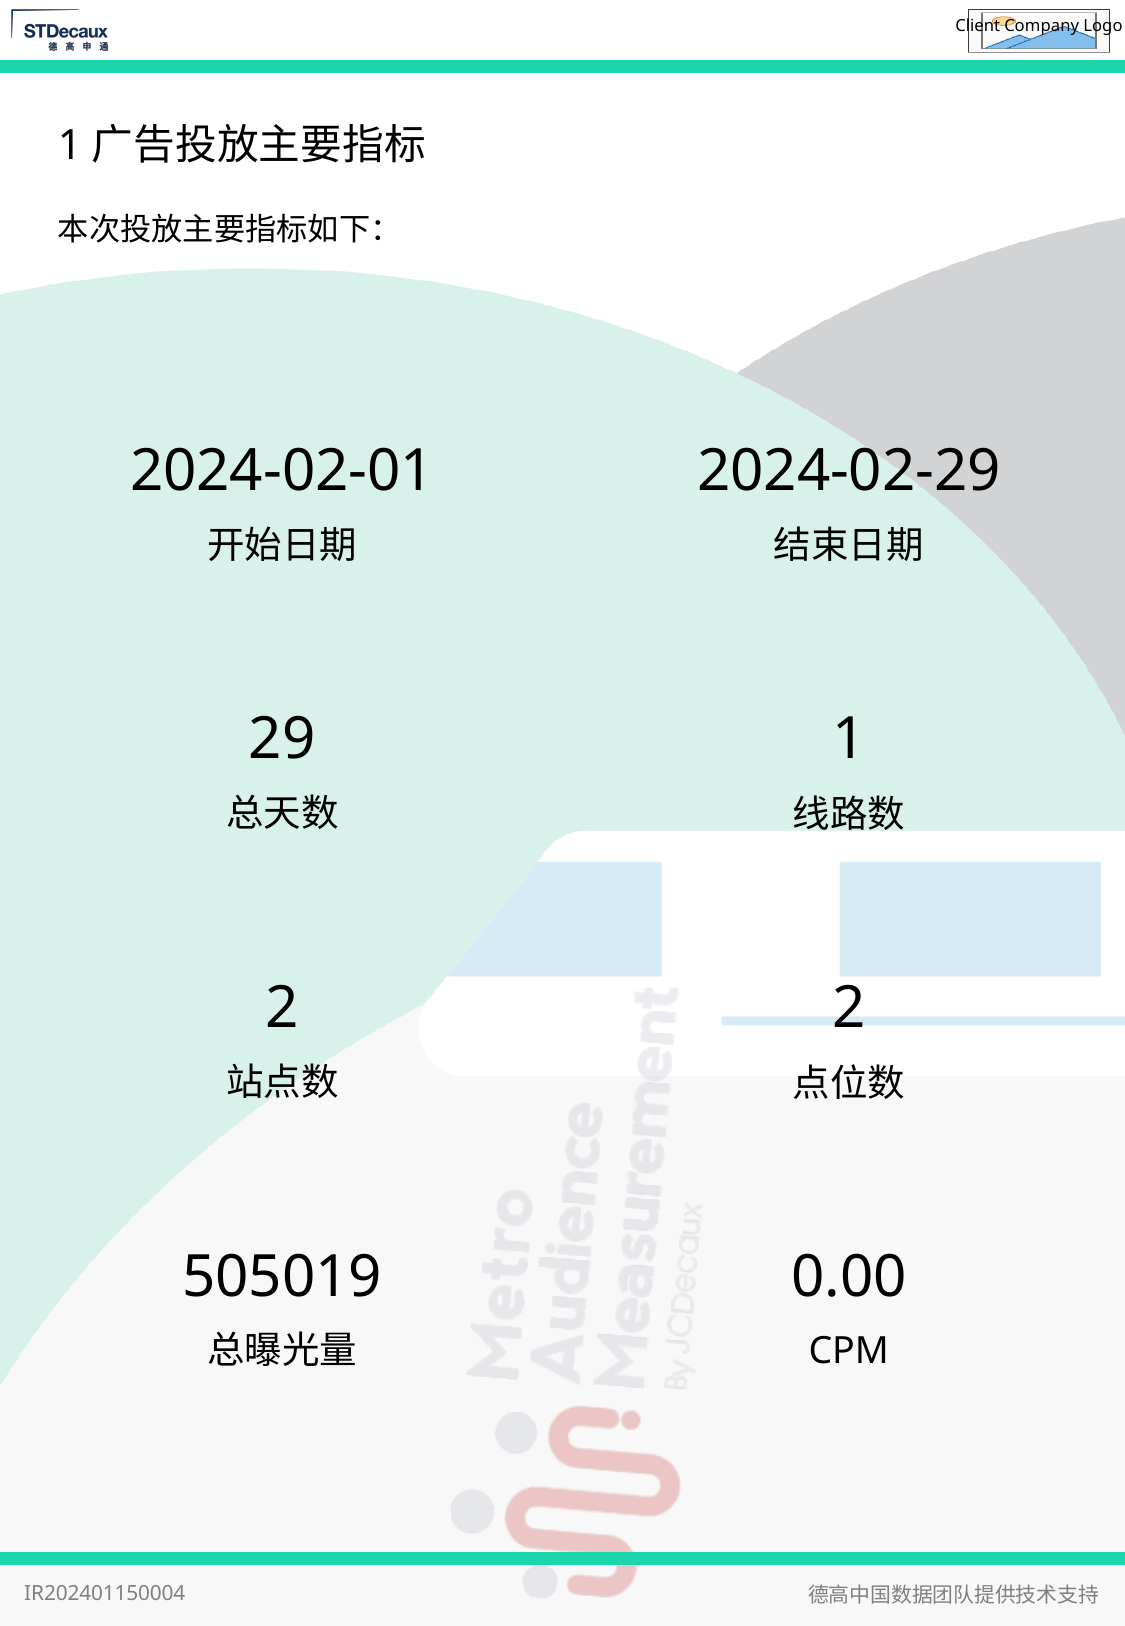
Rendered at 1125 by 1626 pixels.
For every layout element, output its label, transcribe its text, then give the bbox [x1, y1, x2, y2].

list 2 [667, 964, 1031, 1053]
list 2024-02-29 [667, 427, 1031, 516]
list 本次投放主要指标如下： [42, 206, 1077, 360]
list 29 [100, 696, 464, 785]
picture [962, 7, 1116, 54]
picture [9, 7, 111, 54]
list 505019 [100, 1233, 464, 1322]
list 0.00 [667, 1233, 1031, 1322]
list 2024-02-01 [100, 427, 464, 516]
list 2 [100, 964, 464, 1053]
list 1广告投放主要指标 [42, 115, 1077, 184]
list IR202401150004 [9, 1573, 366, 1615]
list 1 [667, 696, 1031, 785]
